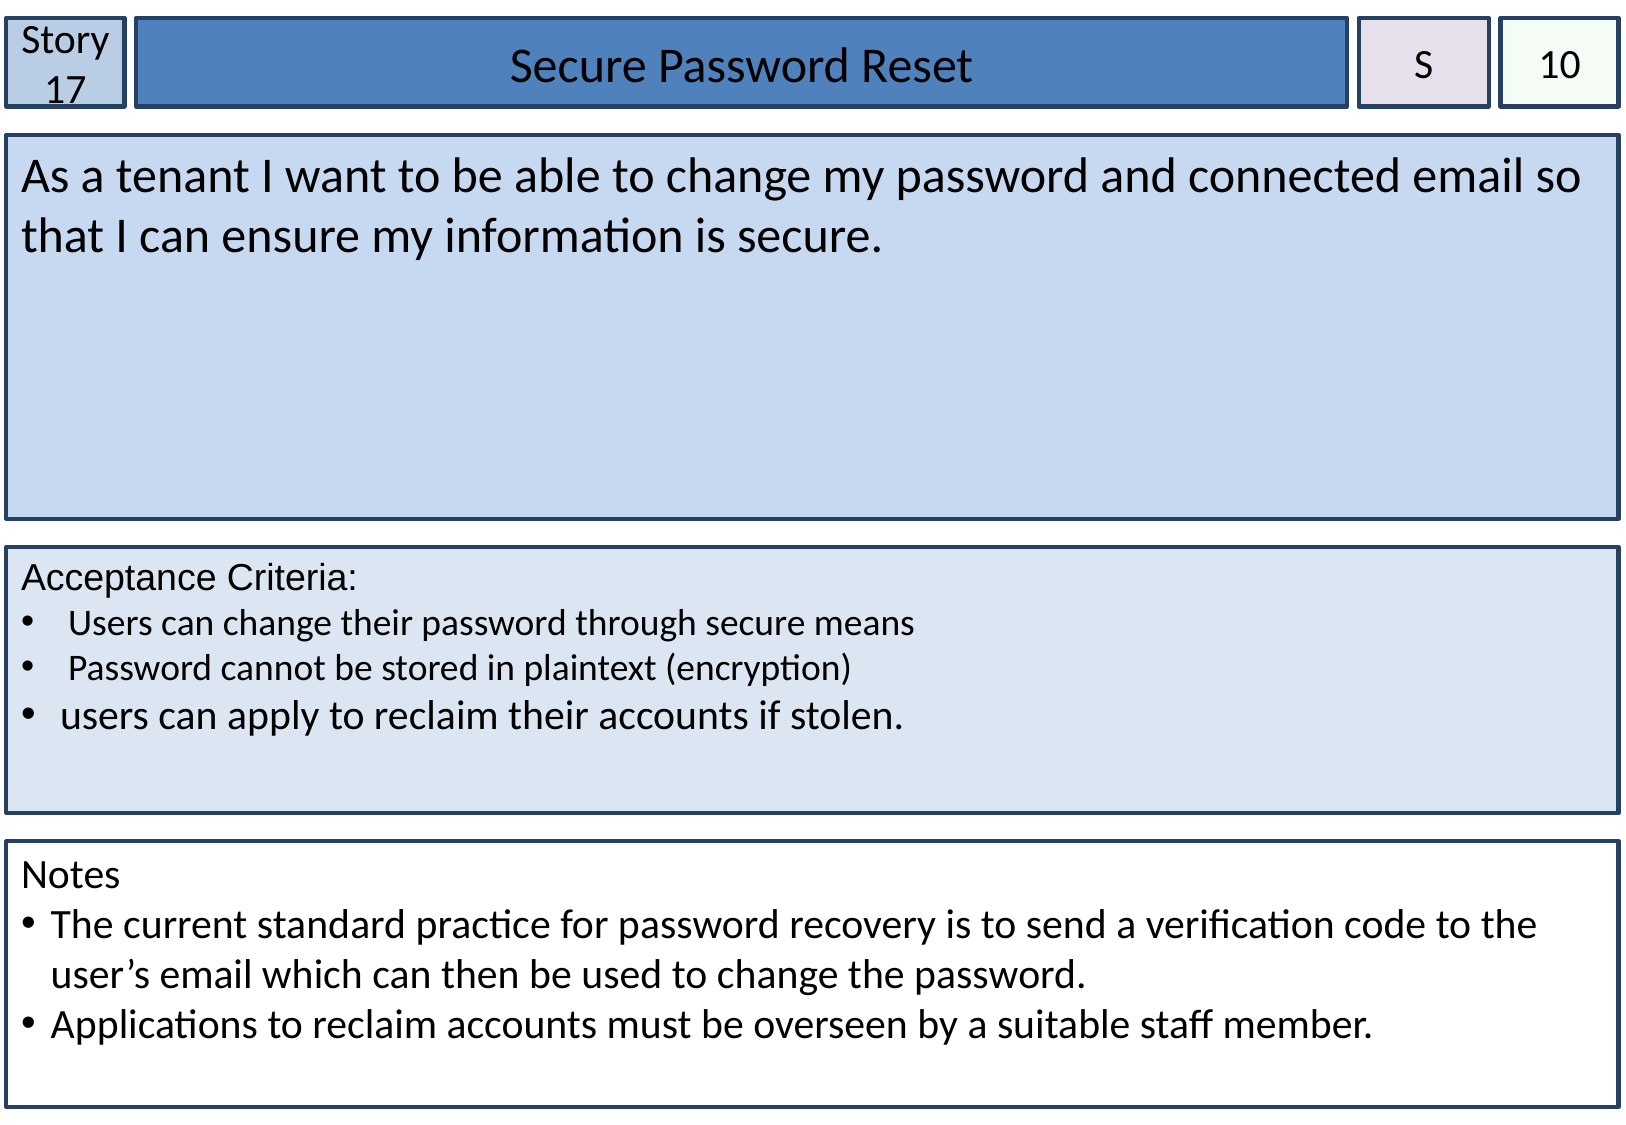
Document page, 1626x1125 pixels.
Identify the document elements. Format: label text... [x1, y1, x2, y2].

text_box Secure Password Reset [134, 16, 1349, 109]
text_box Story 17 [4, 16, 127, 109]
text_box As a tenant I want to be able to change my password and connected email so that I can ensure my information is secure. [4, 133, 1621, 521]
text_box Notes The current standard practice for password recovery is to send a verification code to the user’s email which can then be used to change the password. Applications to reclaim accounts must be overseen by a suitable staff member. [4, 839, 1621, 1109]
text_box S [1357, 16, 1491, 109]
text_box Acceptance Criteria: Users can change their password through secure means Password cannot be stored in plaintext (encryption) users can apply to reclaim their accounts if stolen. [4, 545, 1621, 815]
text_box 10 [1498, 16, 1621, 109]
